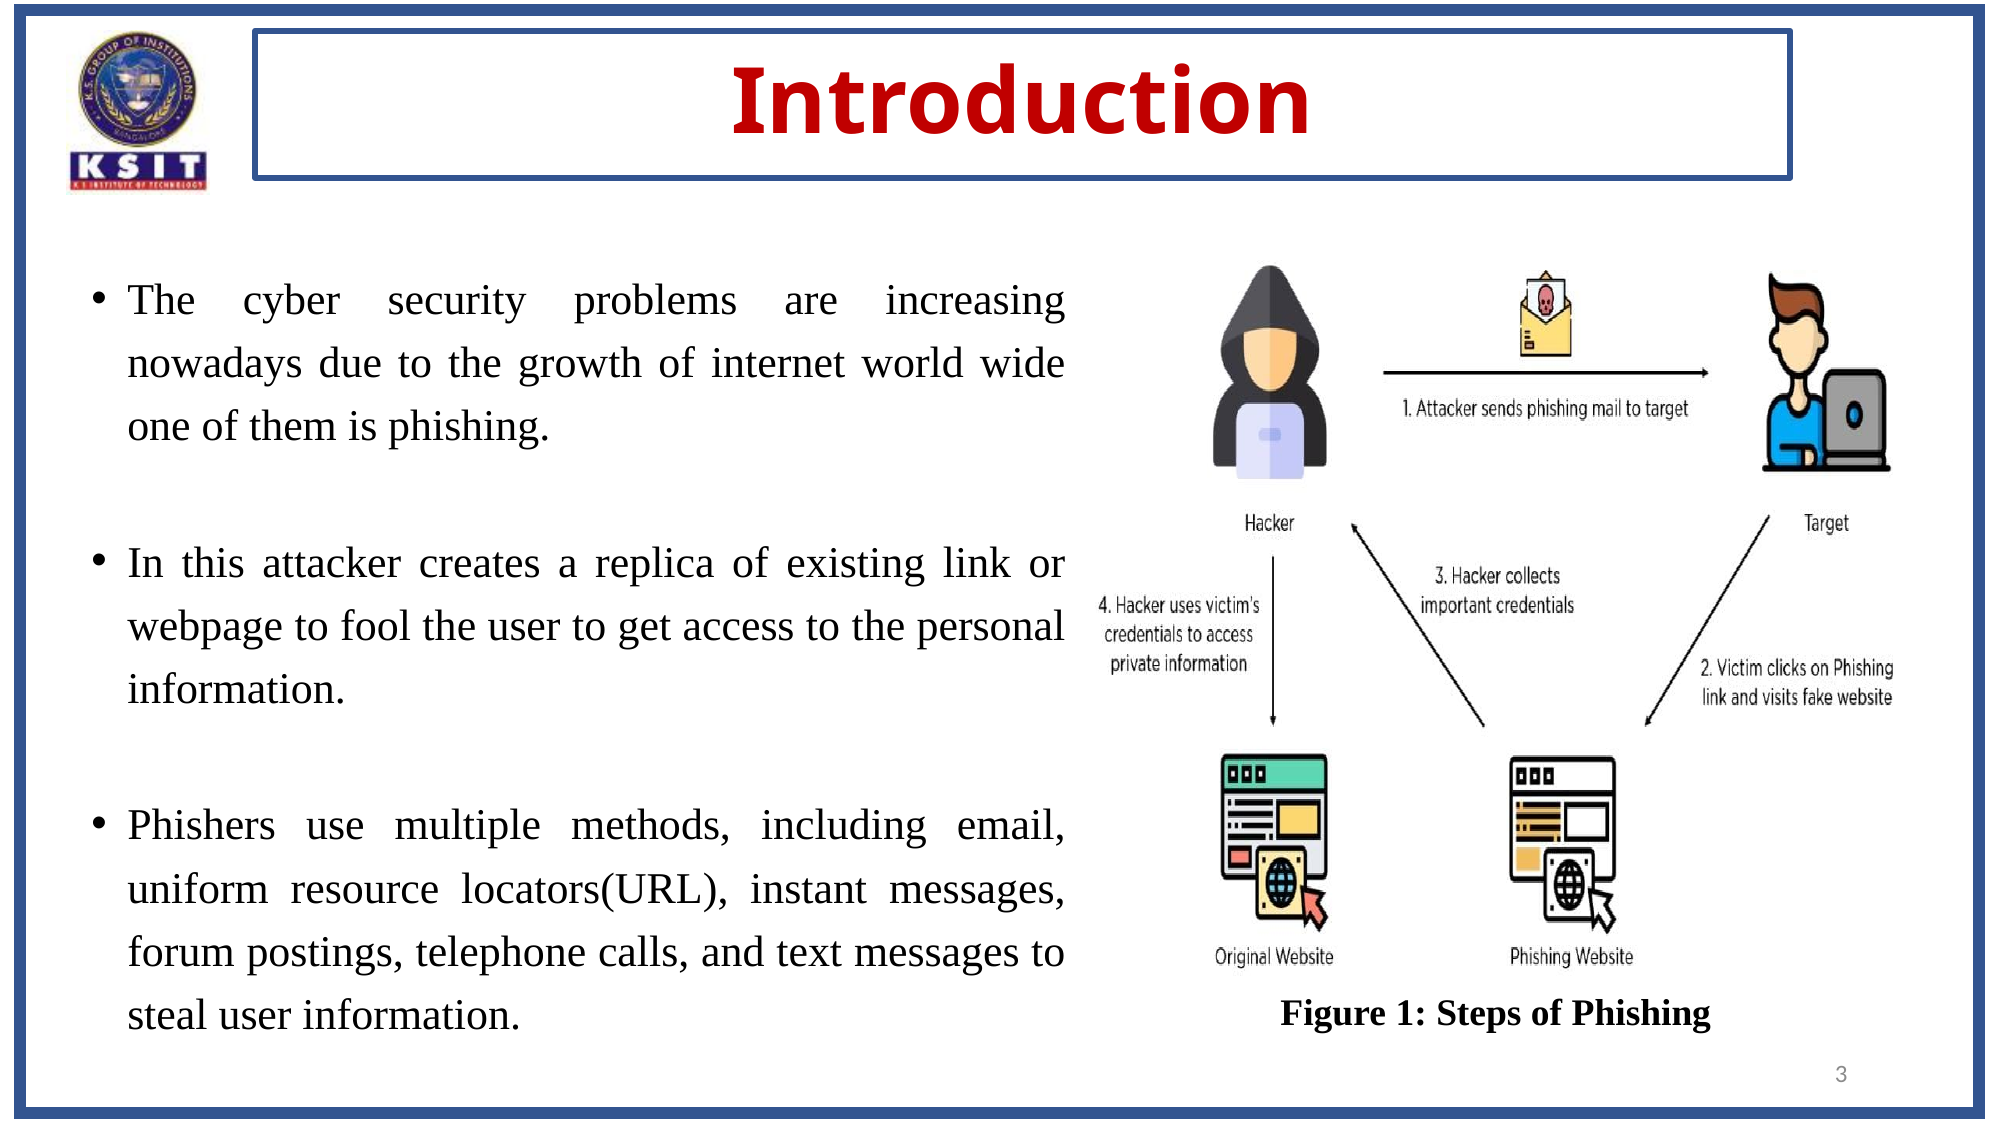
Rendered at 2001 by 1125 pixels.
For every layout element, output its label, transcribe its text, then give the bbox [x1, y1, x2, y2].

slide_number 3 [1412, 1042, 1863, 1103]
picture [66, 30, 210, 195]
picture [1082, 229, 1924, 992]
text_box [19, 9, 1980, 1114]
list The cyber security problems are increasing nowadays due to the growth of internet world wide one of them is phishing. In this attacker creates a replica of existing link or webpage to fool the user to get access to the personal information. Phishers use multiple methods, including email, uniform resource locators(URL), instant messages, forum postings, telephone calls, and text messages to steal user information. [76, 194, 1083, 1079]
text_box Figure 1: Steps of Phishing [999, 981, 2000, 1041]
